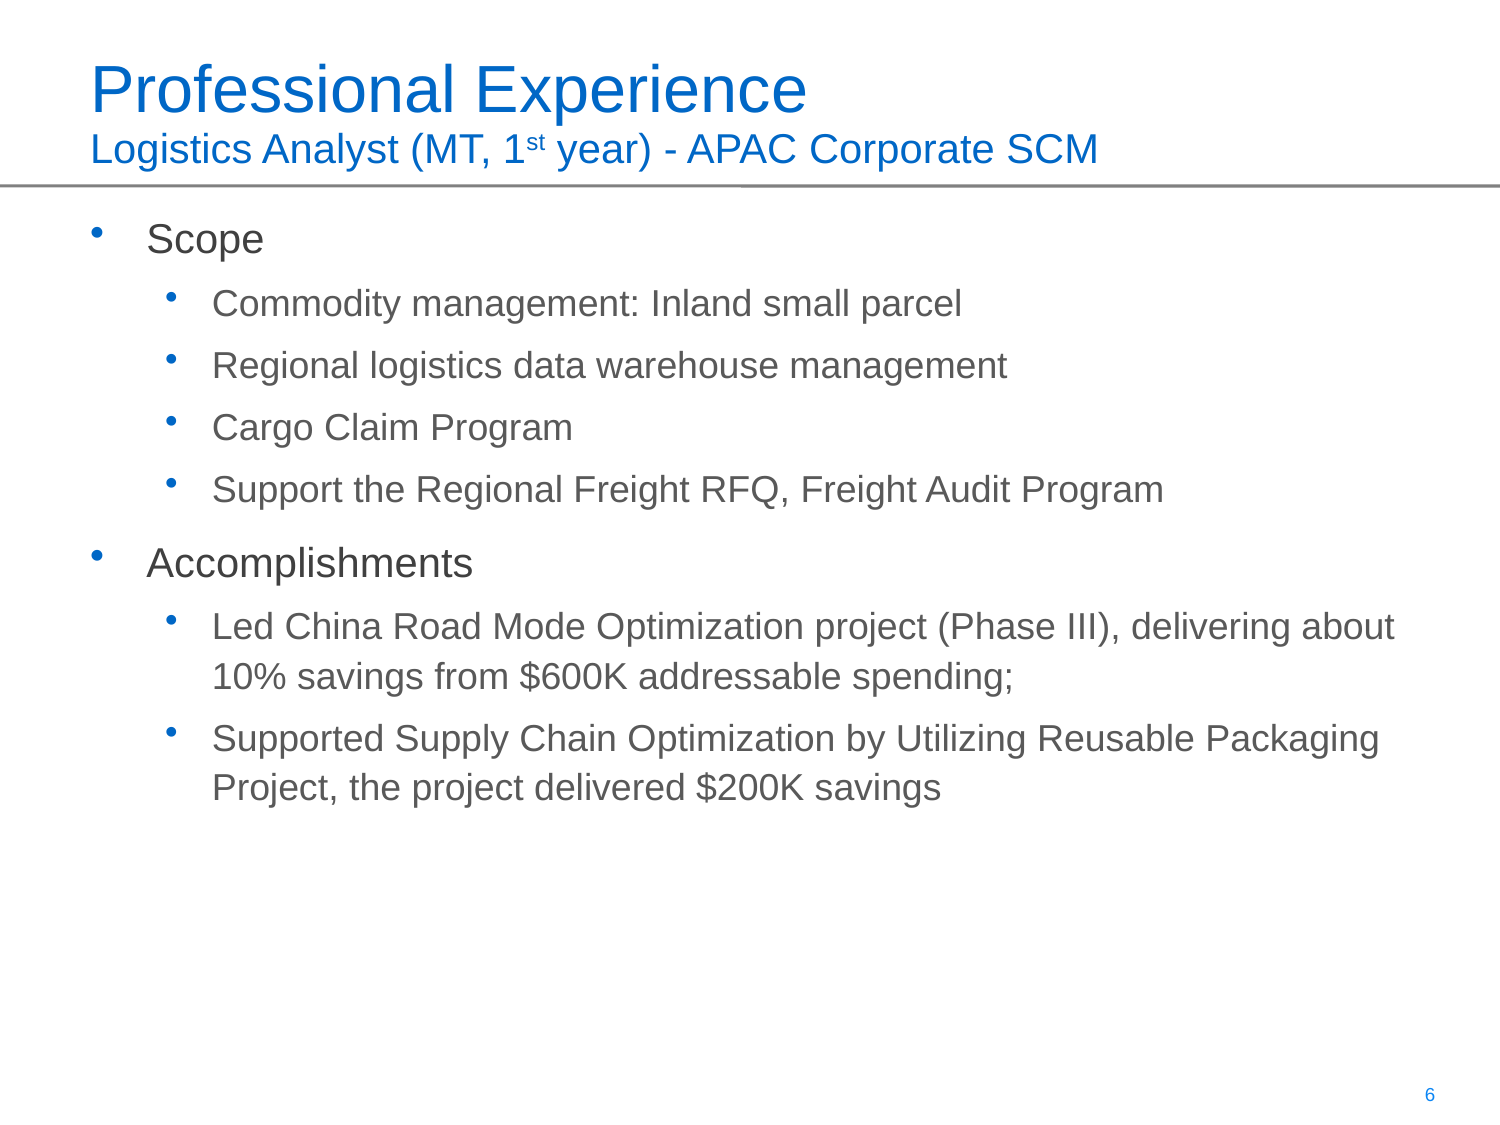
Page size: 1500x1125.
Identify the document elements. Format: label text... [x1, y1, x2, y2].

title Professional Experience Logistics Analyst (MT, 1st year) - APAC Corporate SCM [75, 0, 1438, 180]
list Scope Commodity management: Inland small parcel Regional logistics data warehouse management Cargo Claim Program Support the Regional Freight RFQ, Freight Audit Program Accomplishments Led China Road Mode Optimization project (Phase III), delivering about 10% savings from $600K addressable spending; Supported Supply Chain Optimization by Utilizing Reusable Packaging Project, the project delivered $200K savings [75, 204, 1438, 1025]
